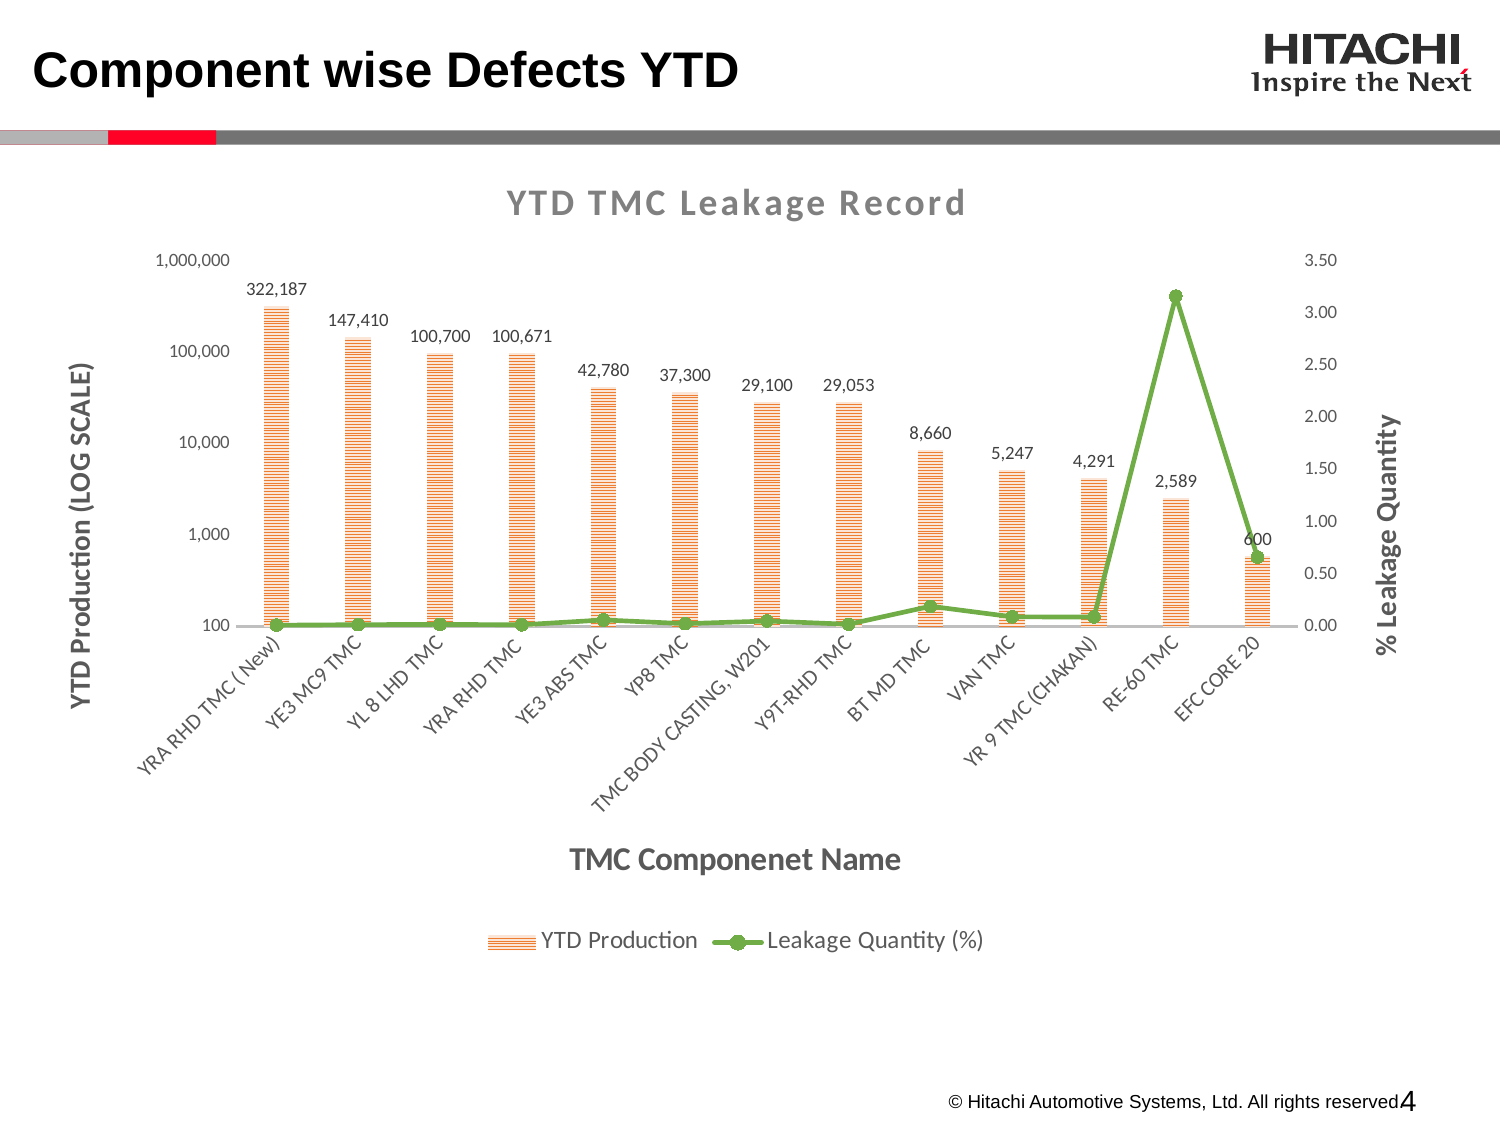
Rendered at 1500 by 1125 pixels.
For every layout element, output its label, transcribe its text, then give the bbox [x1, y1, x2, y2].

title Component wise Defects YTD [32, 29, 1219, 114]
chart [32, 151, 1441, 962]
